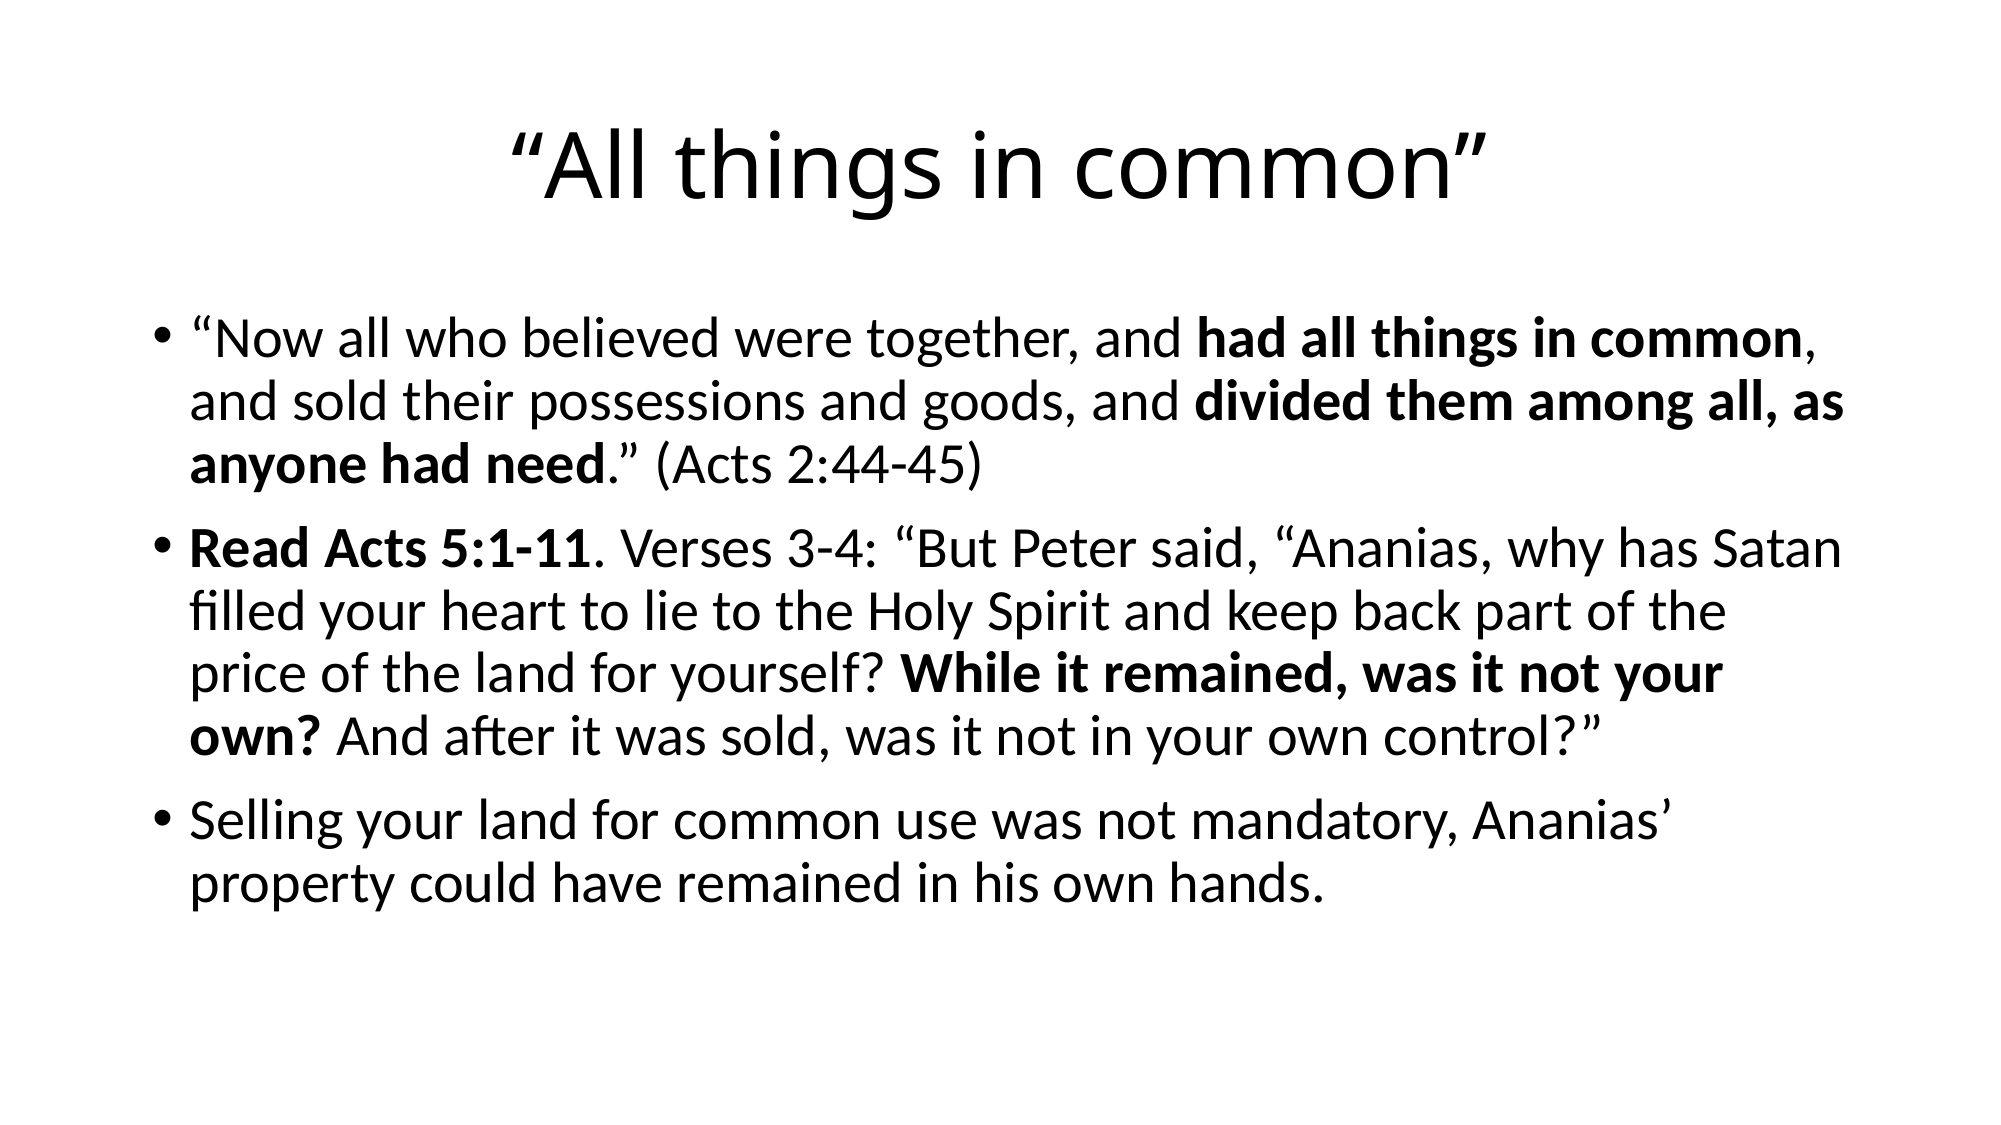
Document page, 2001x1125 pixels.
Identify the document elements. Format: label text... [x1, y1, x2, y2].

list “Now all who believed were together, and had all things in common, and sold their possessions and goods, and divided them among all, as anyone had need.” (Acts 2:44-45) Read Acts 5:1-11. Verses 3-4: “But Peter said, “Ananias, why has Satan filled your heart to lie to the Holy Spirit and keep back part of the price of the land for yourself? While it remained, was it not your own? And after it was sold, was it not in your own control?” Selling your land for common use was not mandatory, Ananias’ property could have remained in his own hands. [137, 299, 1863, 1014]
title “All things in common” [137, 59, 1863, 278]
